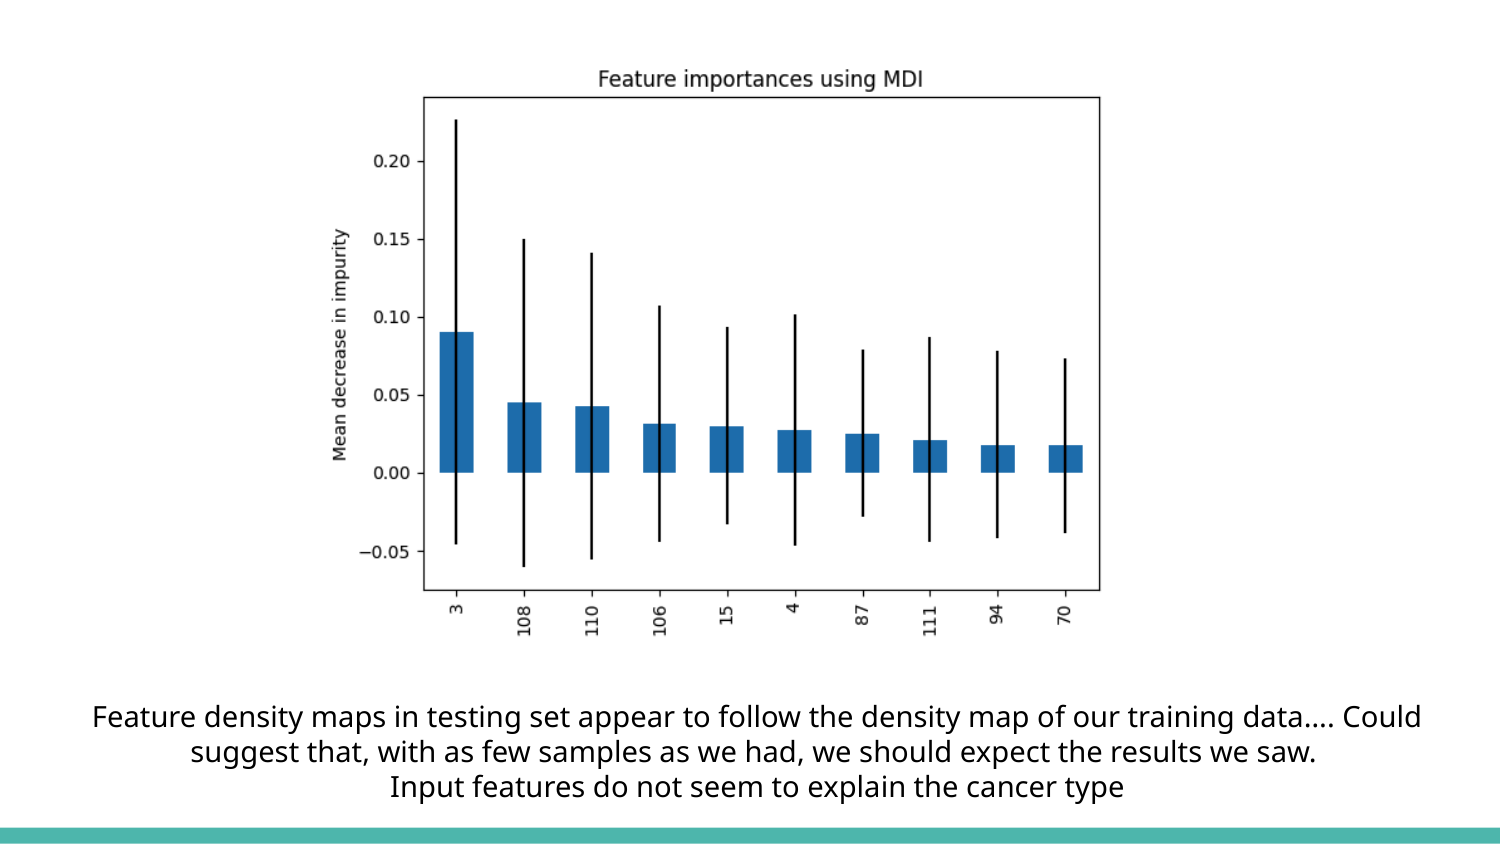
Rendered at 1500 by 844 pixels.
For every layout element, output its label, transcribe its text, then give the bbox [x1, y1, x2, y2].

text_box Feature density maps in testing set appear to follow the density map of our training data…. Could suggest that, with as few samples as we had, we should expect the results we saw. Input features do not seem to explain the cancer type [21, 683, 1495, 818]
picture [323, 58, 1177, 664]
